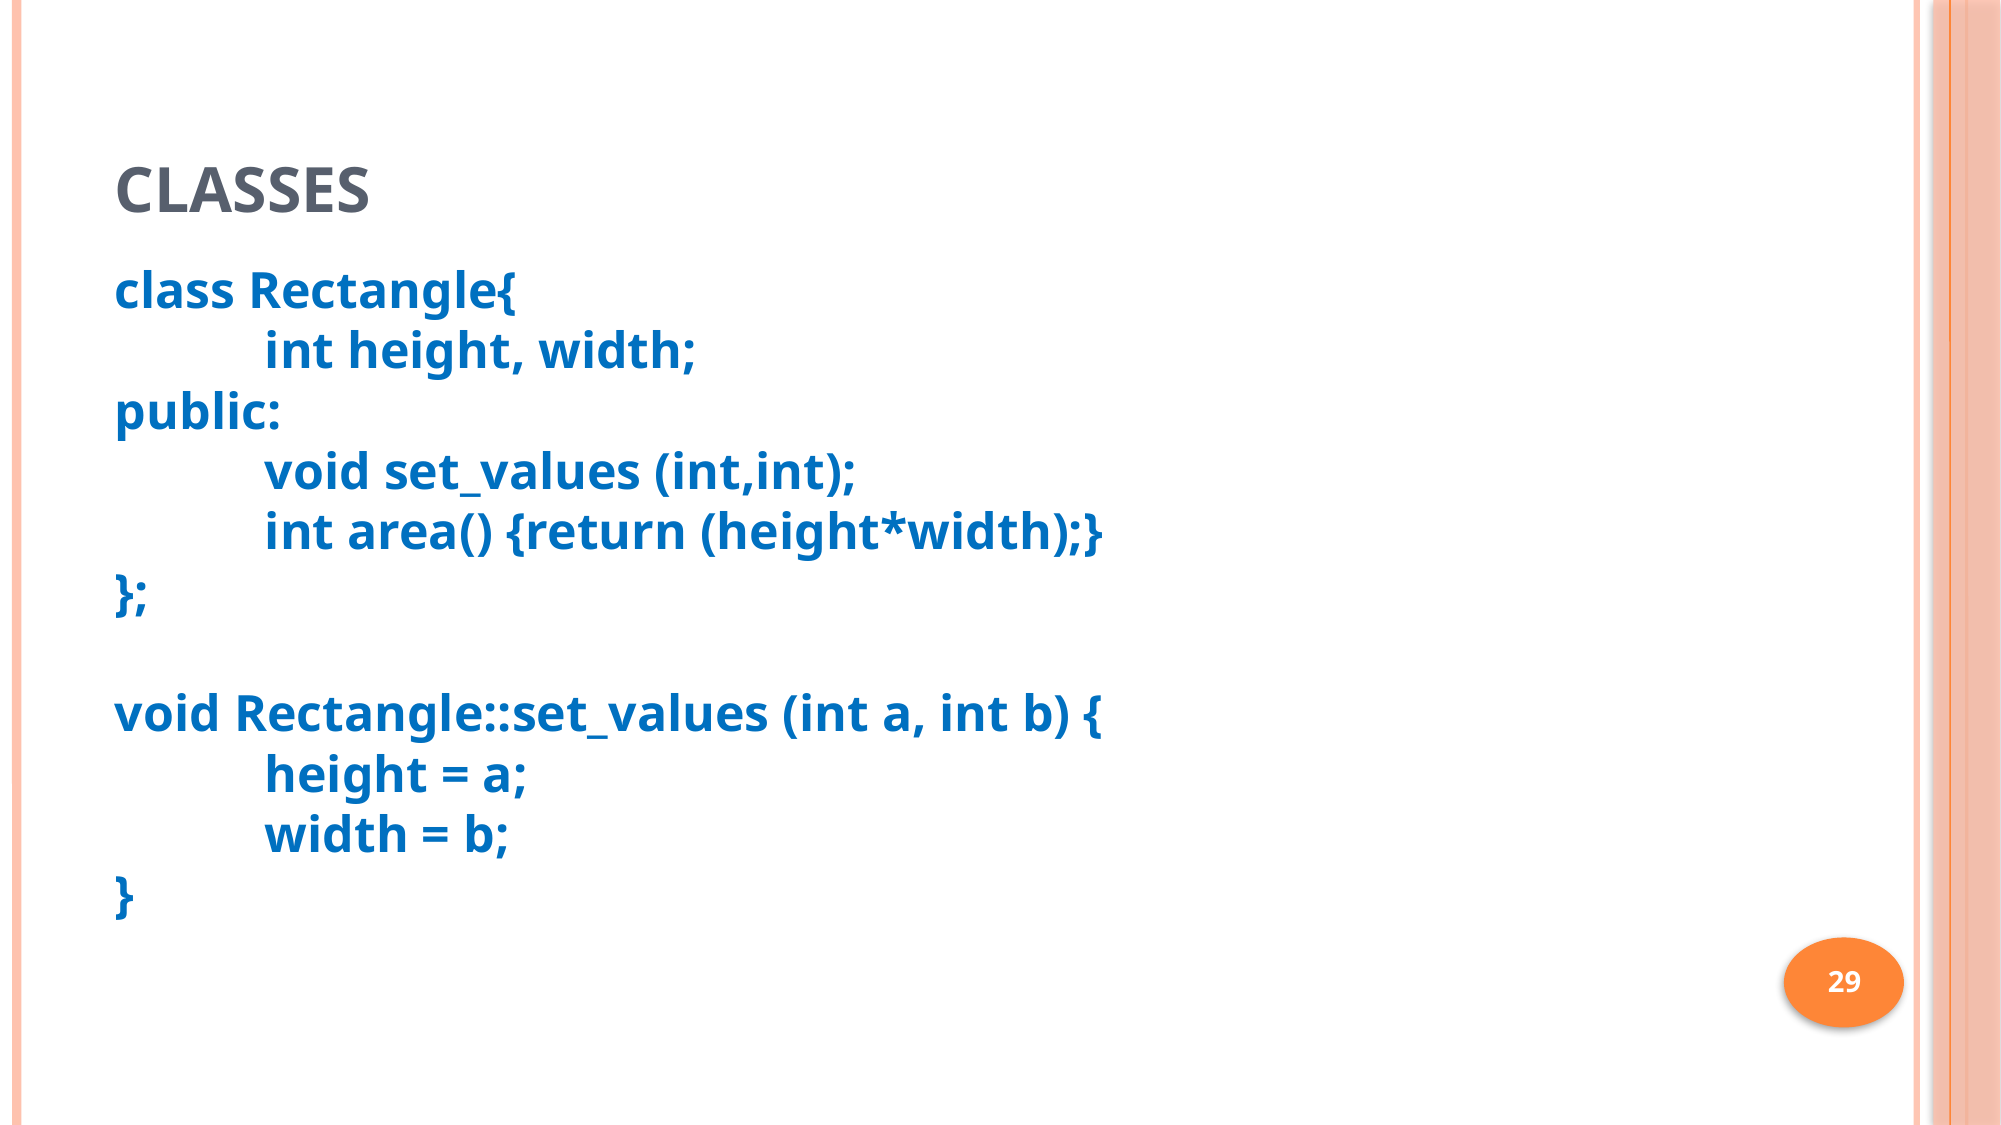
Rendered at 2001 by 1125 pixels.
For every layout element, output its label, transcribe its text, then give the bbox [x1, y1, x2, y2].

list class Rectangle{ int height, width; public: void set_values (int,int); int area() {return (height*width);} }; void Rectangle::set_values (int a, int b) { height = a; width = b; } [99, 262, 1784, 1062]
title Classes [99, 45, 1784, 233]
slide_number 29 [1777, 940, 1912, 1027]
